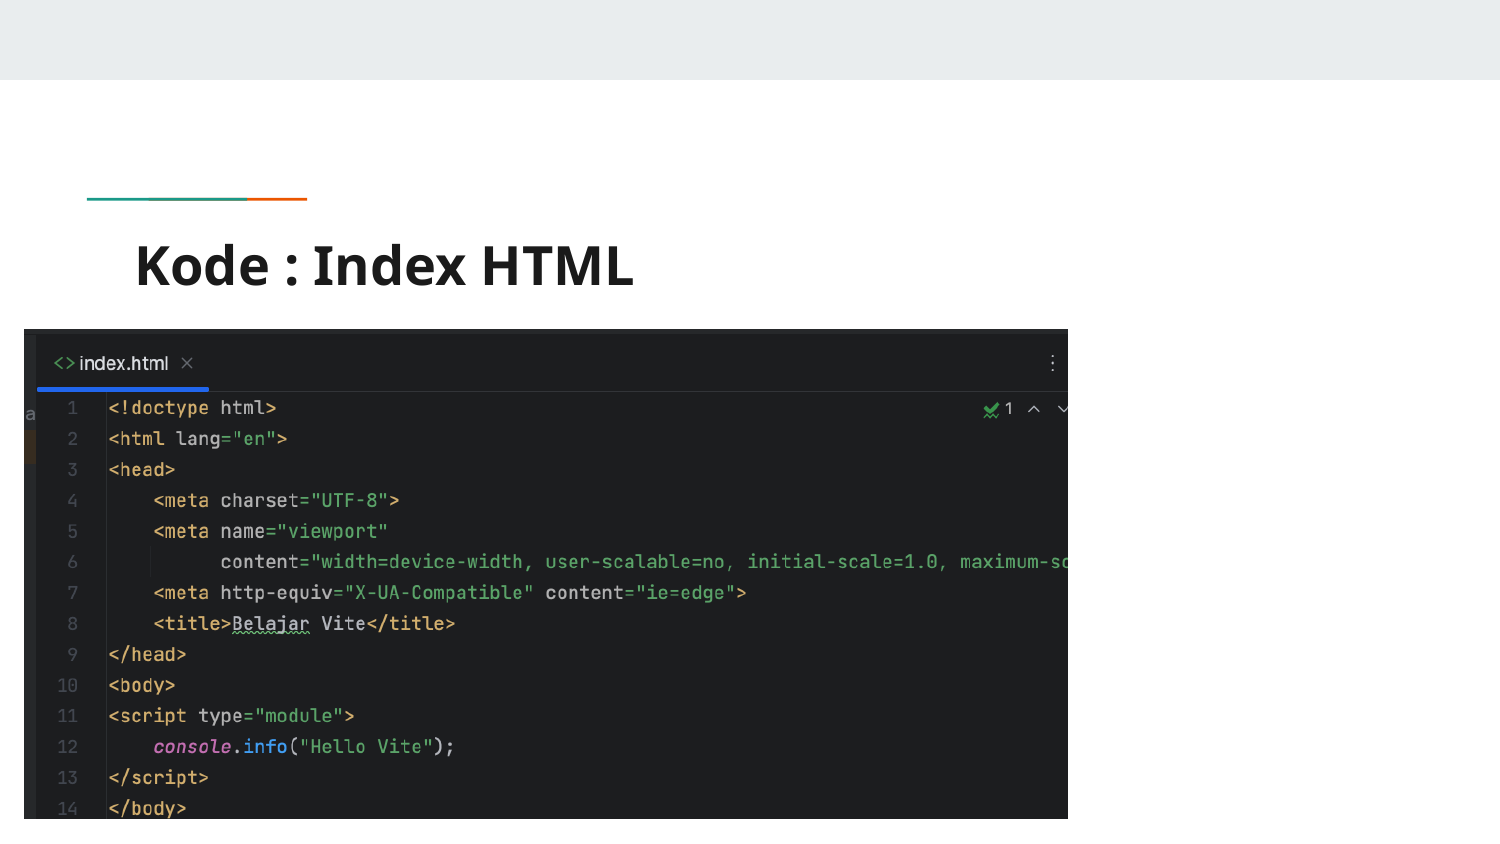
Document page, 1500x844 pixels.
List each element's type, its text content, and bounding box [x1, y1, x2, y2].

title Kode : Index HTML [119, 216, 1381, 305]
picture [24, 328, 1068, 819]
